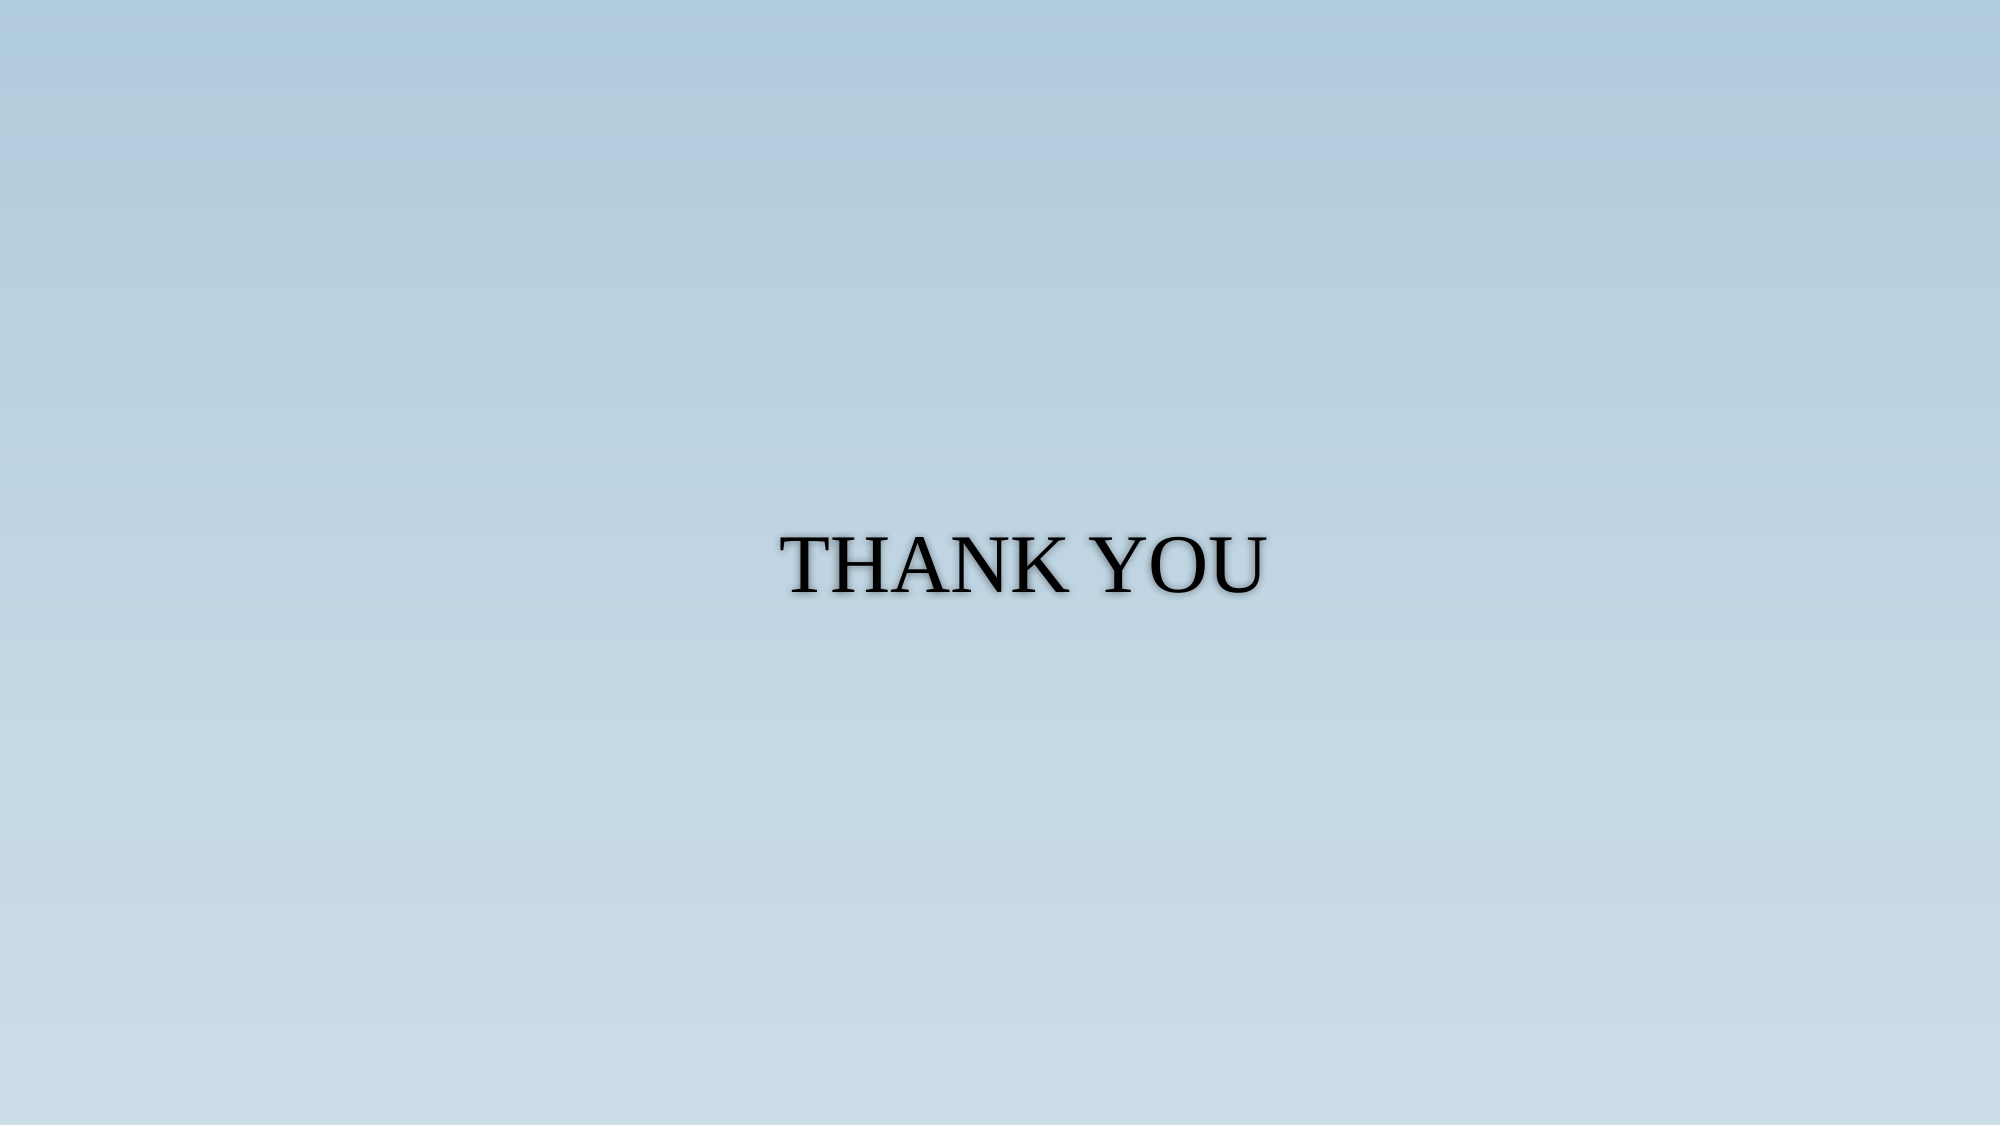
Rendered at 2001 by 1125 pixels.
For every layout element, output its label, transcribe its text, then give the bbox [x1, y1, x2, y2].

title THANK YOU [174, 456, 1874, 663]
